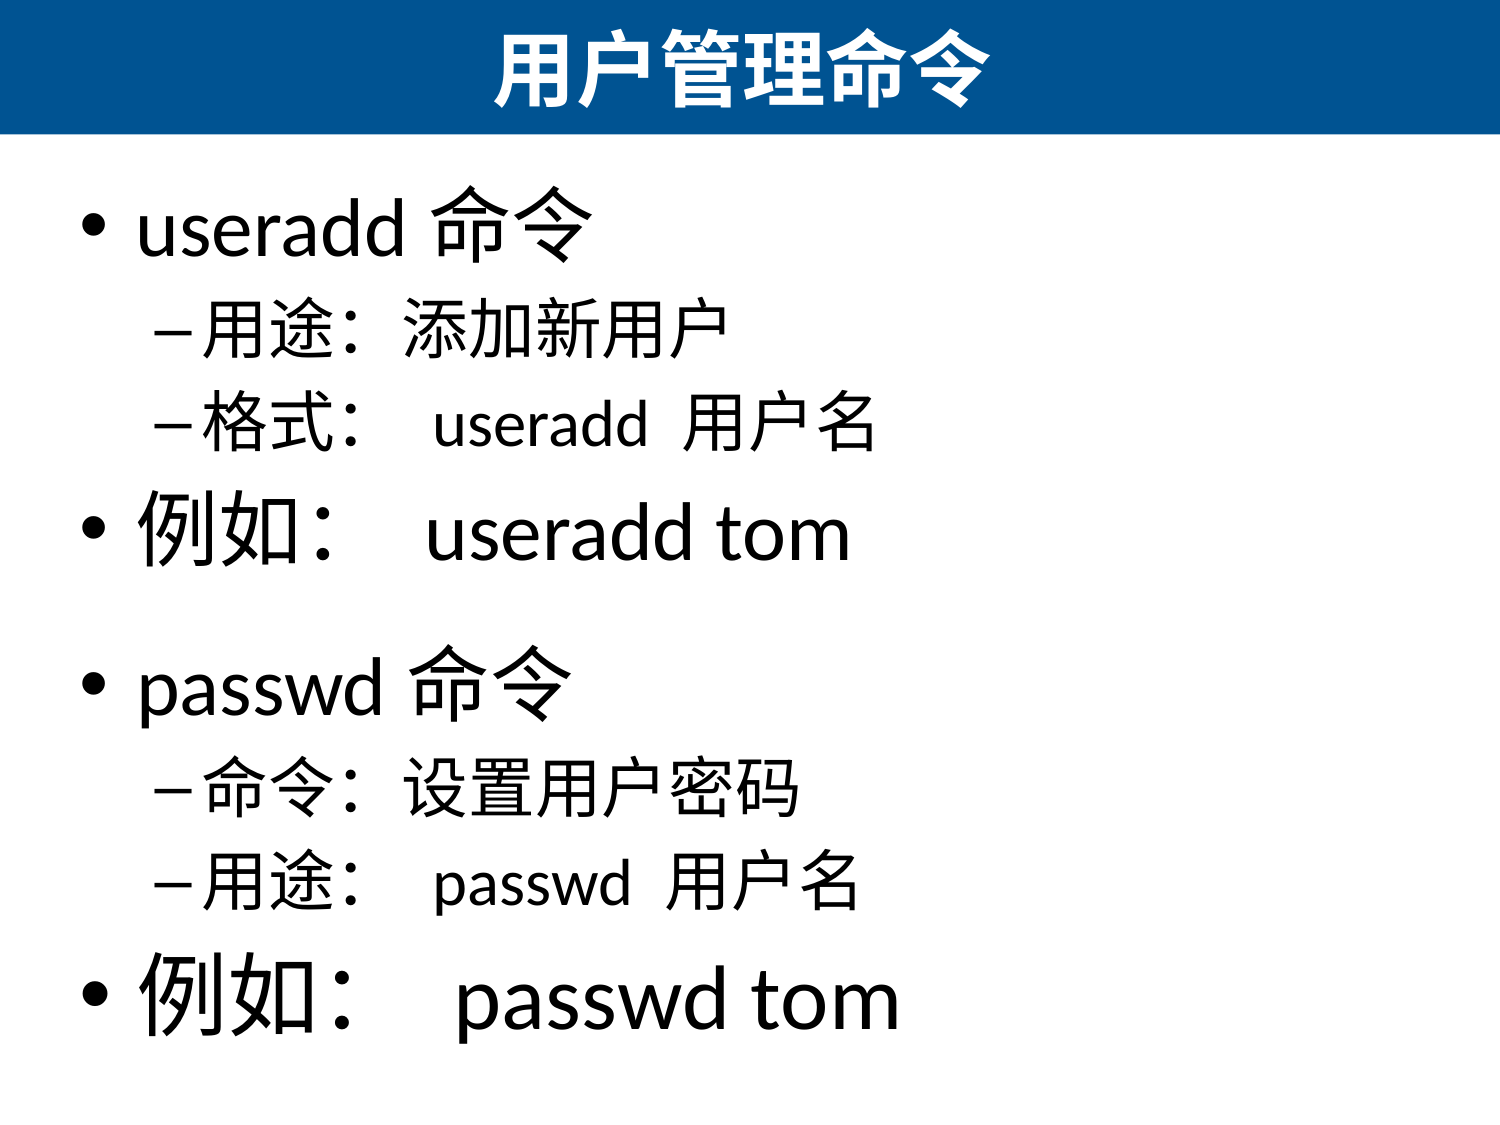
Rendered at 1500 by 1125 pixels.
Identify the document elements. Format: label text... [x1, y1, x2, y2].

text_box useradd命令 用途：添加新用户 格式： useradd 用户名 例如： useradd tom [64, 166, 1500, 584]
text_box passwd命令 命令：设置用户密码 用途： passwd 用户名 例如： passwd tom [64, 625, 1500, 1055]
title 用户管理命令 [2, 0, 1483, 135]
